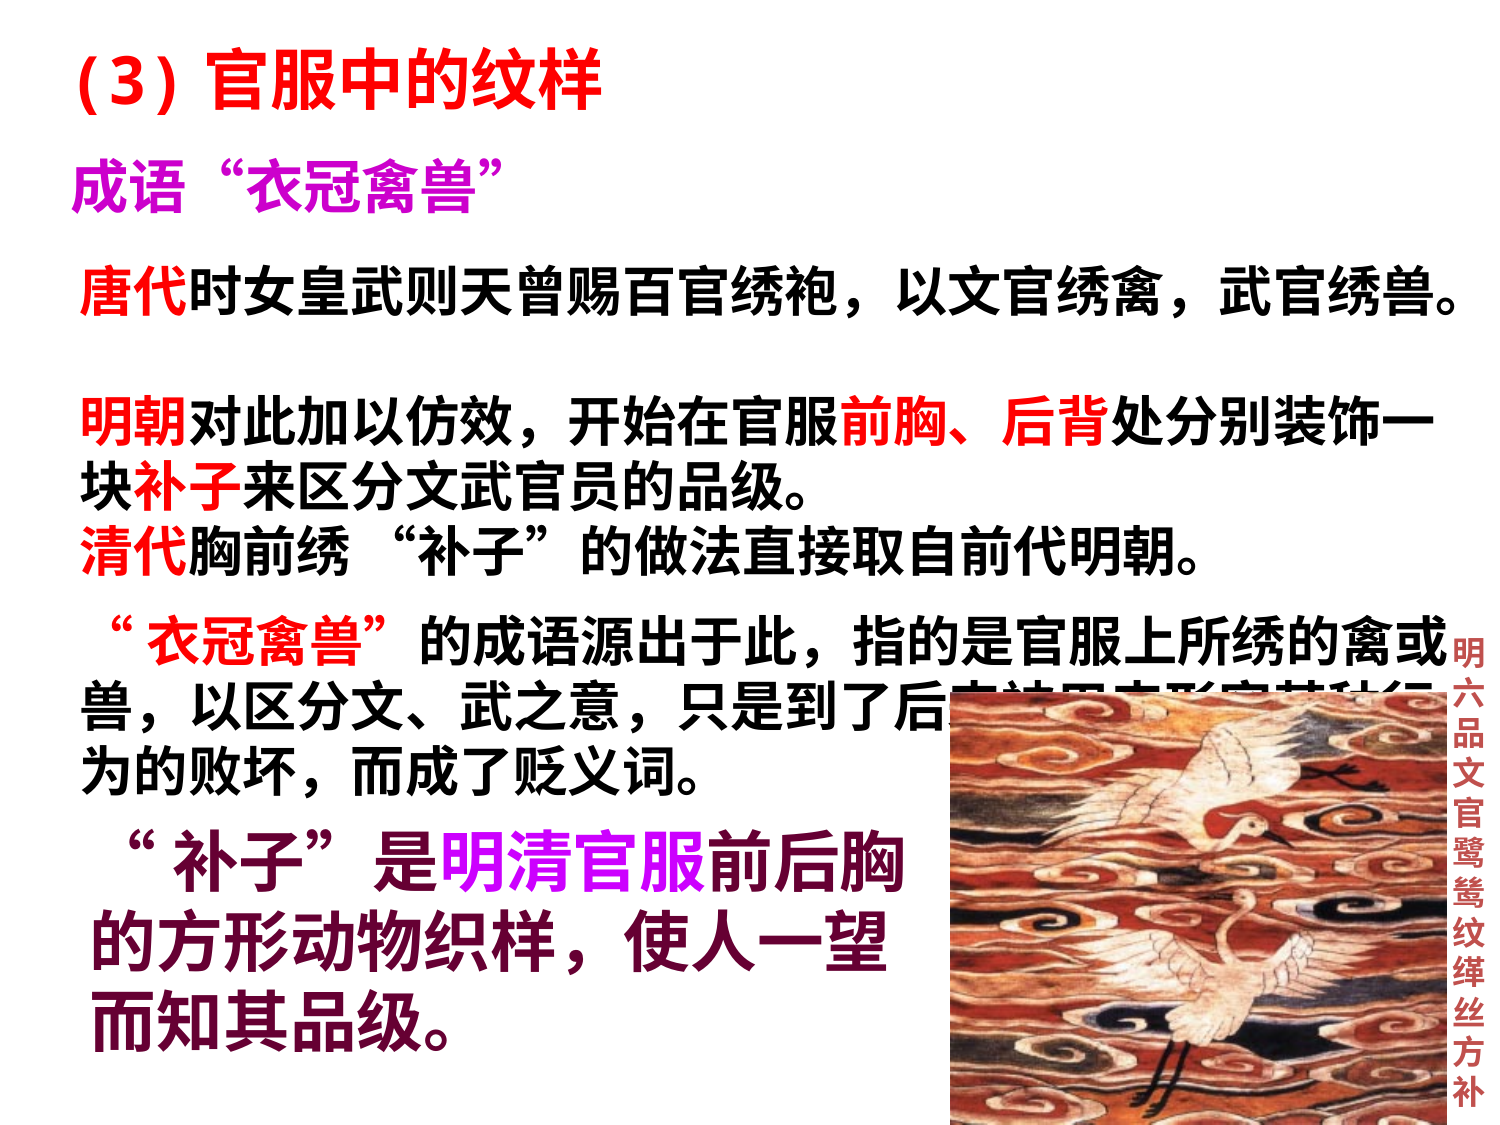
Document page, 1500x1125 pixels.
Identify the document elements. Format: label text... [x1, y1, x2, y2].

text_box 唐代时女皇武则天曾赐百官绣袍，以文官绣禽，武官绣兽。 明朝对此加以仿效，开始在官服前胸、后背处分别装饰一块补子来区分文武官员的品级。 清代胸前绣 “补子”的做法直接取自前代明朝。 “衣冠禽兽”的成语源出于此，指的是官服上所绣的禽或兽，以区分文、武之意，只是到了后来被用来形容某种行为的败坏，而成了贬义词。 [64, 249, 1469, 909]
text_box (3)官服中的纹样 [53, 30, 680, 126]
title 成语“衣冠禽兽” [50, 112, 570, 258]
text_box “补子”是明清官服前后胸的方形动物织样，使人一望而知其品级。 [74, 812, 944, 1068]
picture [949, 692, 1447, 1125]
text_box 明六品文官鹭鸶纹缂丝方补 [1437, 624, 1500, 1119]
